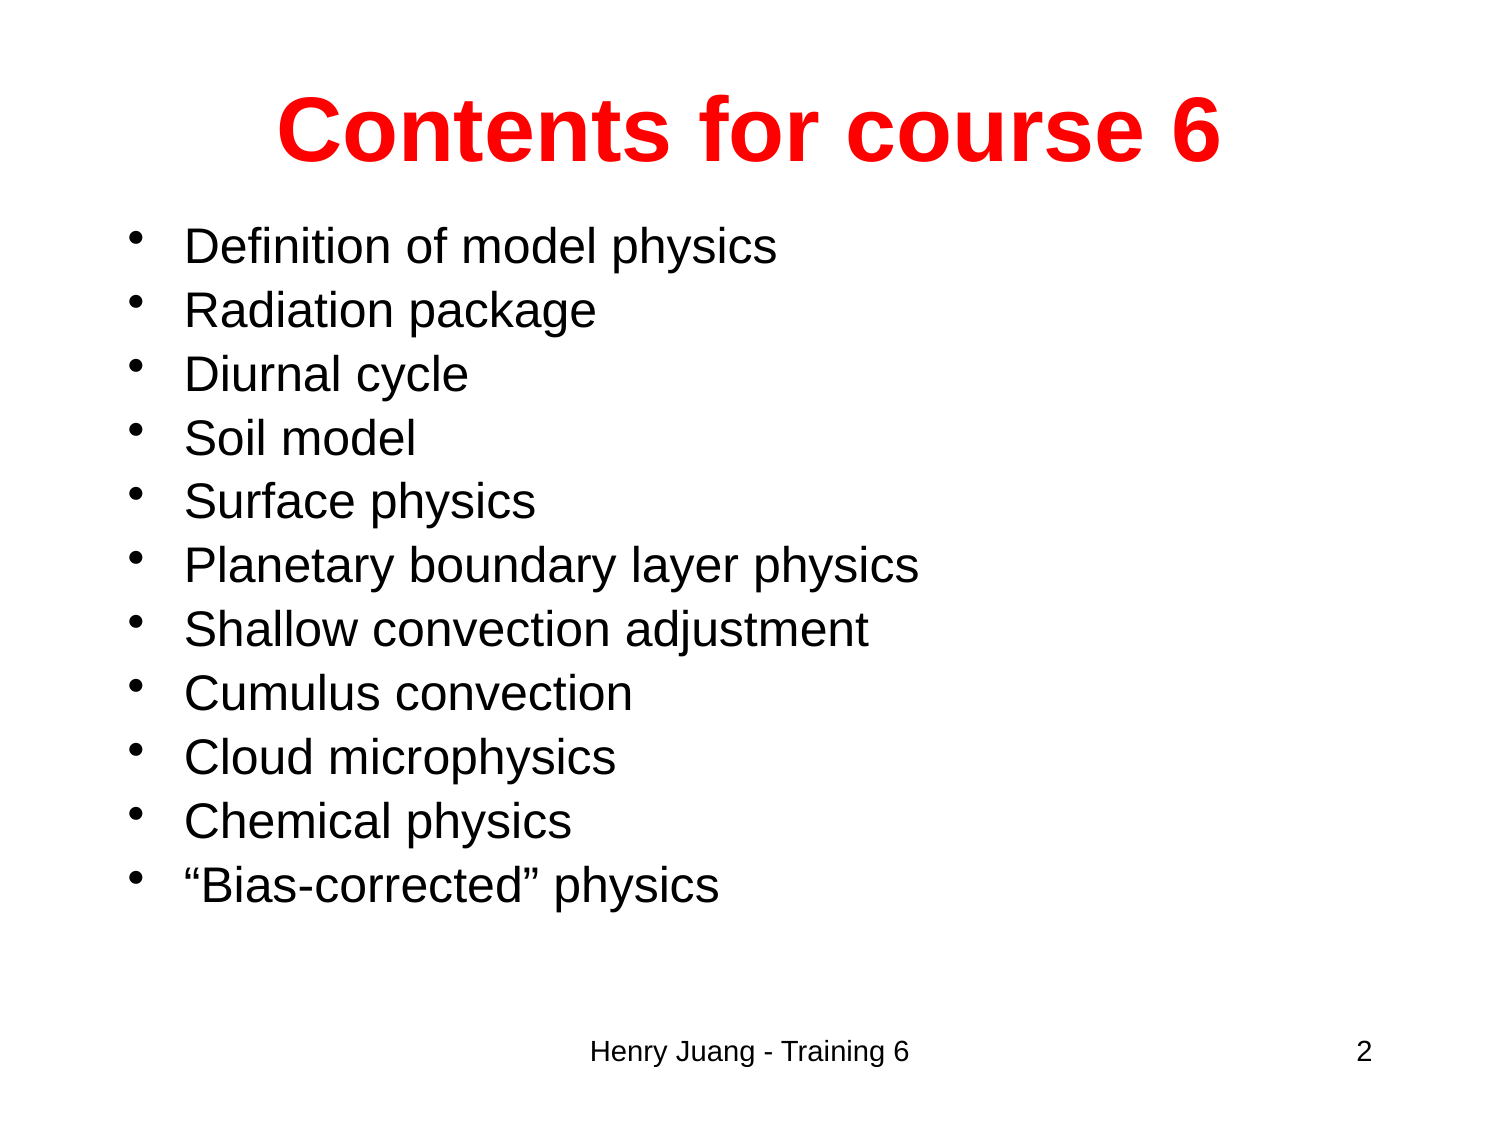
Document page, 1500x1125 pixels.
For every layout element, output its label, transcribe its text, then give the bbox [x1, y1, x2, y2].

title Contents for course 6 [112, 50, 1388, 200]
slide_number 2 [1074, 1025, 1388, 1100]
footer Henry Juang - Training 6 [512, 1025, 988, 1100]
list Definition of model physics Radiation package Diurnal cycle Soil model Surface physics Planetary boundary layer physics Shallow convection adjustment Cumulus convection Cloud microphysics Chemical physics “Bias-corrected” physics [112, 212, 1388, 1000]
